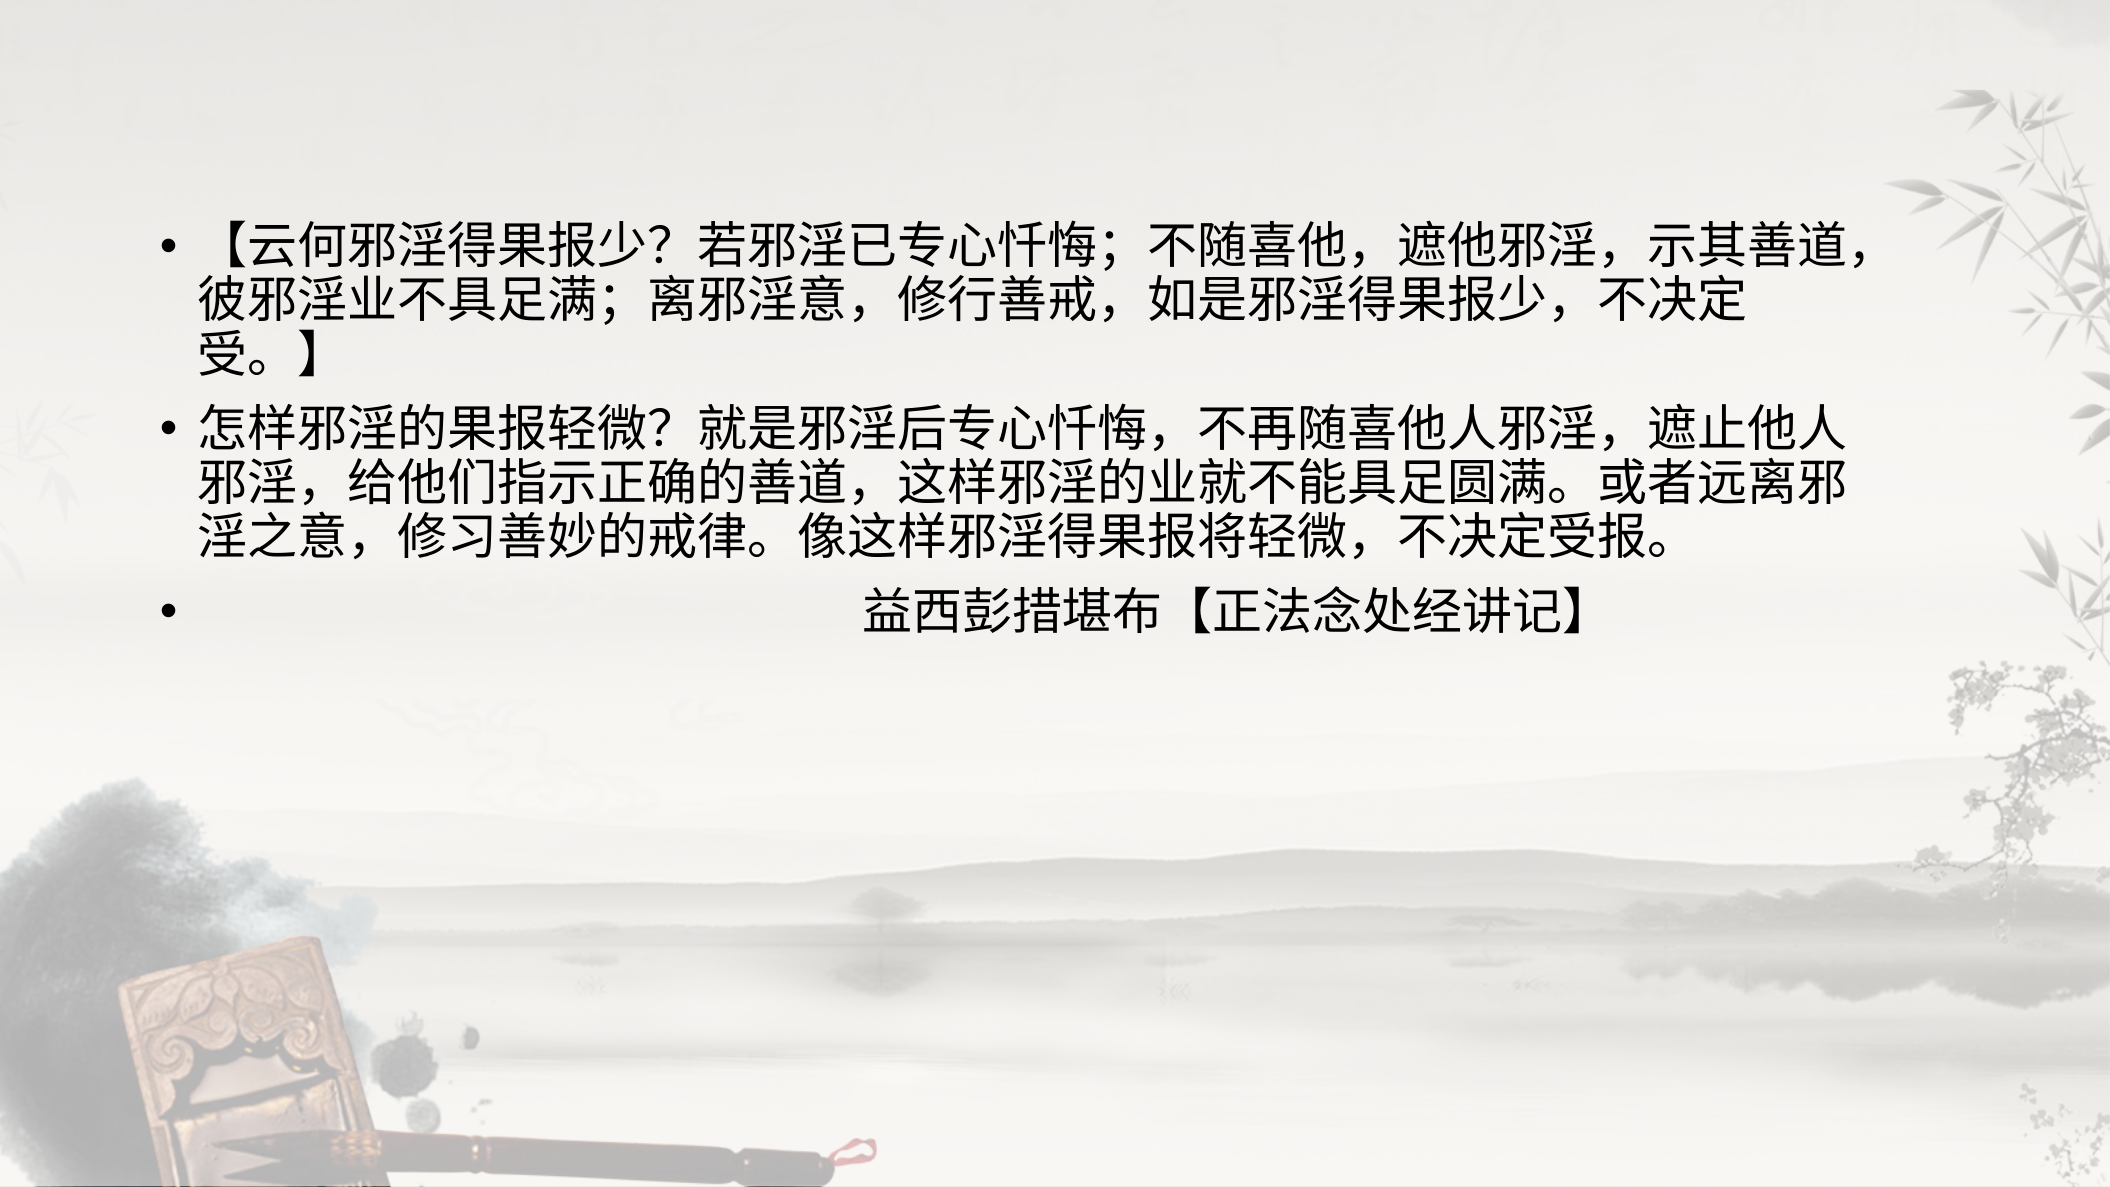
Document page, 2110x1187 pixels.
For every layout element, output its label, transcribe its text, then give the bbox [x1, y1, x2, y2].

list 【云何邪淫得果报少？若邪淫已专心忏悔；不随喜他，遮他邪淫，示其善道，彼邪淫业不具足满；离邪淫意，修行善戒，如是邪淫得果报少，不决定受。】 怎样邪淫的果报轻微？就是邪淫后专心忏悔，不再随喜他人邪淫，遮止他人邪淫，给他们指示正确的善道，这样邪淫的业就不能具足圆满。或者远离邪淫之意，修习善妙的戒律。像这样邪淫得果报将轻微，不决定受报。 益西彭措堪布【正法念处经讲记】 [145, 132, 1894, 1161]
